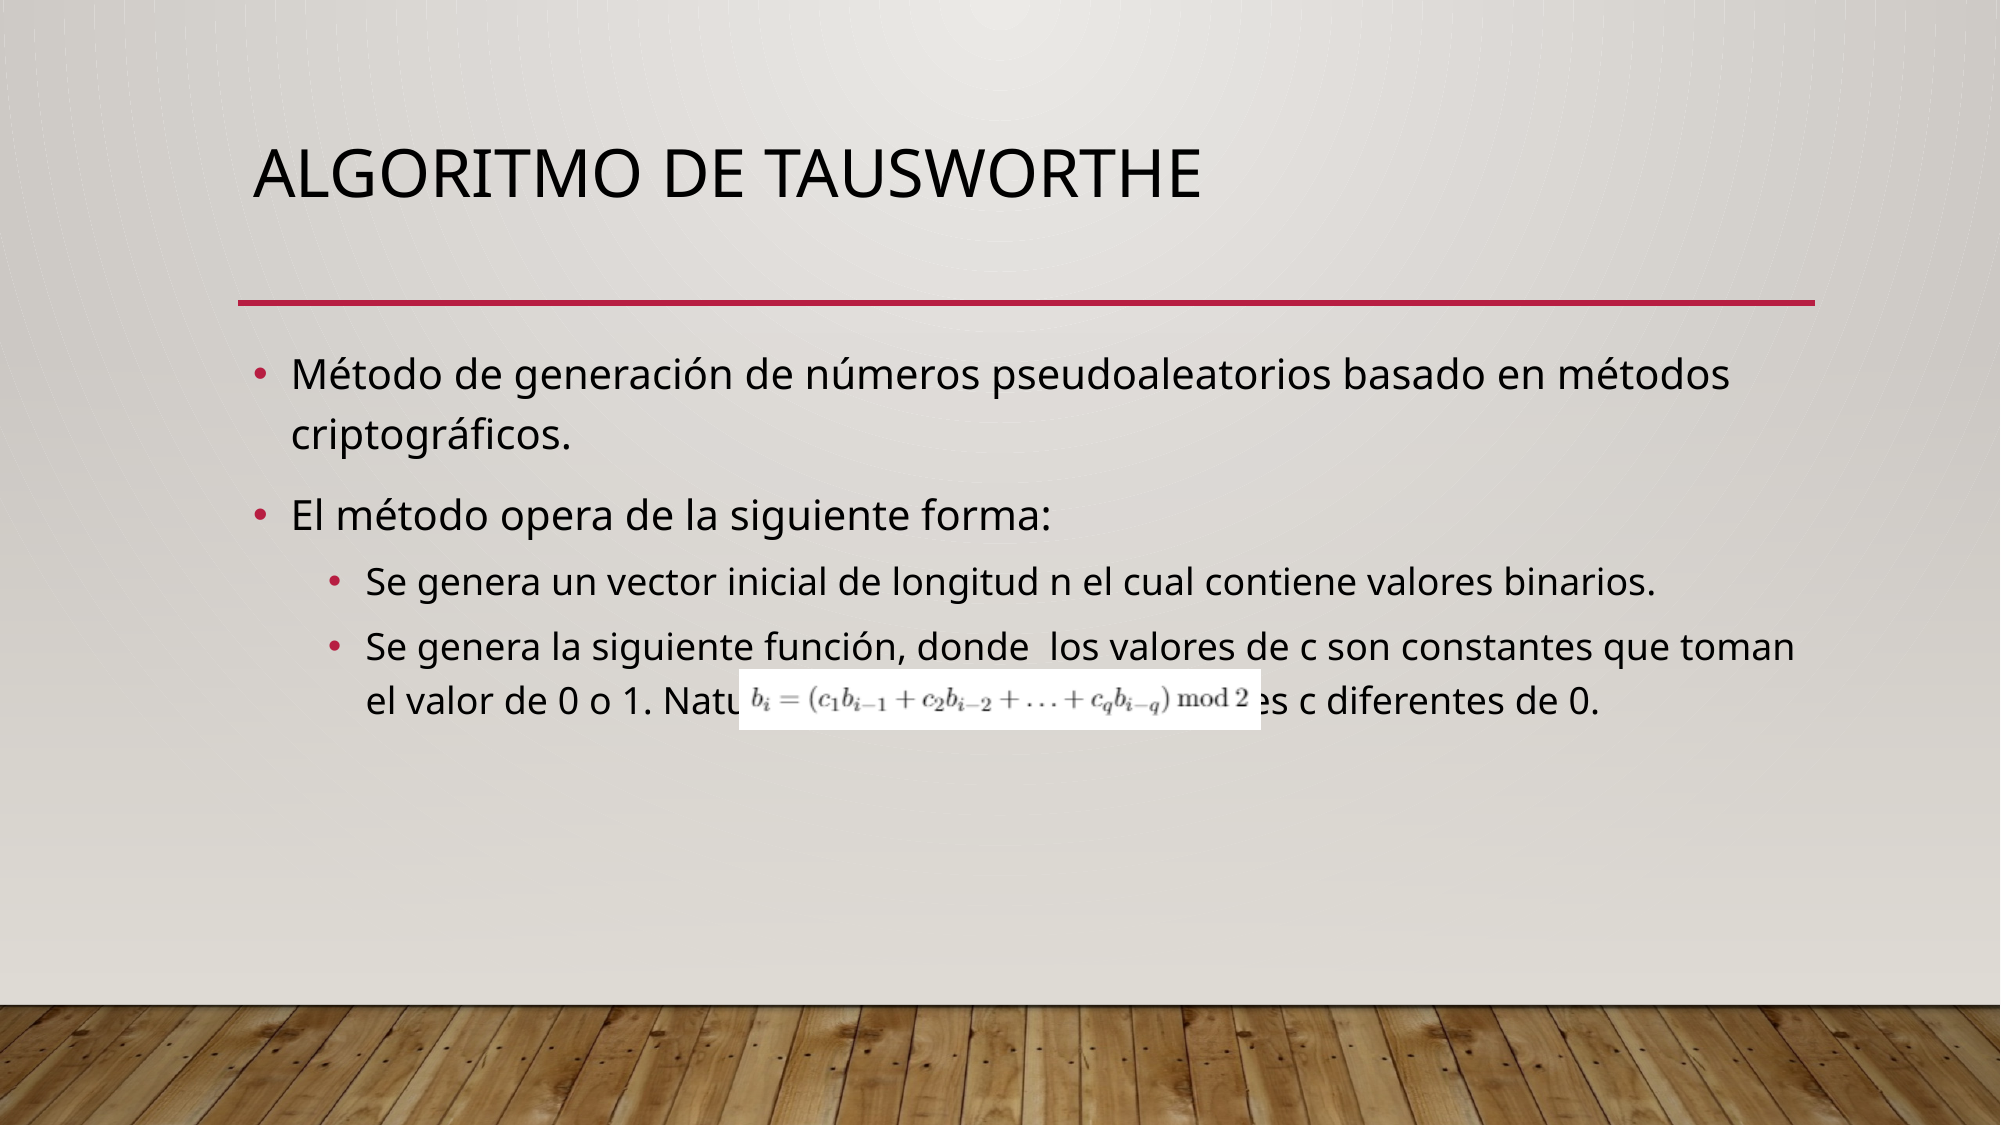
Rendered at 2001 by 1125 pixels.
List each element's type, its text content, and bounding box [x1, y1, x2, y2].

list Método de generación de números pseudoaleatorios basado en métodos criptográficos. El método opera de la siguiente forma: Se genera un vector inicial de longitud n el cual contiene valores binarios. Se genera la siguiente función, donde los valores de c son constantes que toman el valor de 0 o 1. Naturalmente se tienen dos valores c diferentes de 0. [238, 330, 1814, 897]
picture [0, 1005, 2000, 1125]
title Algoritmo de tausworthe [238, 131, 1814, 305]
picture [739, 668, 1261, 731]
